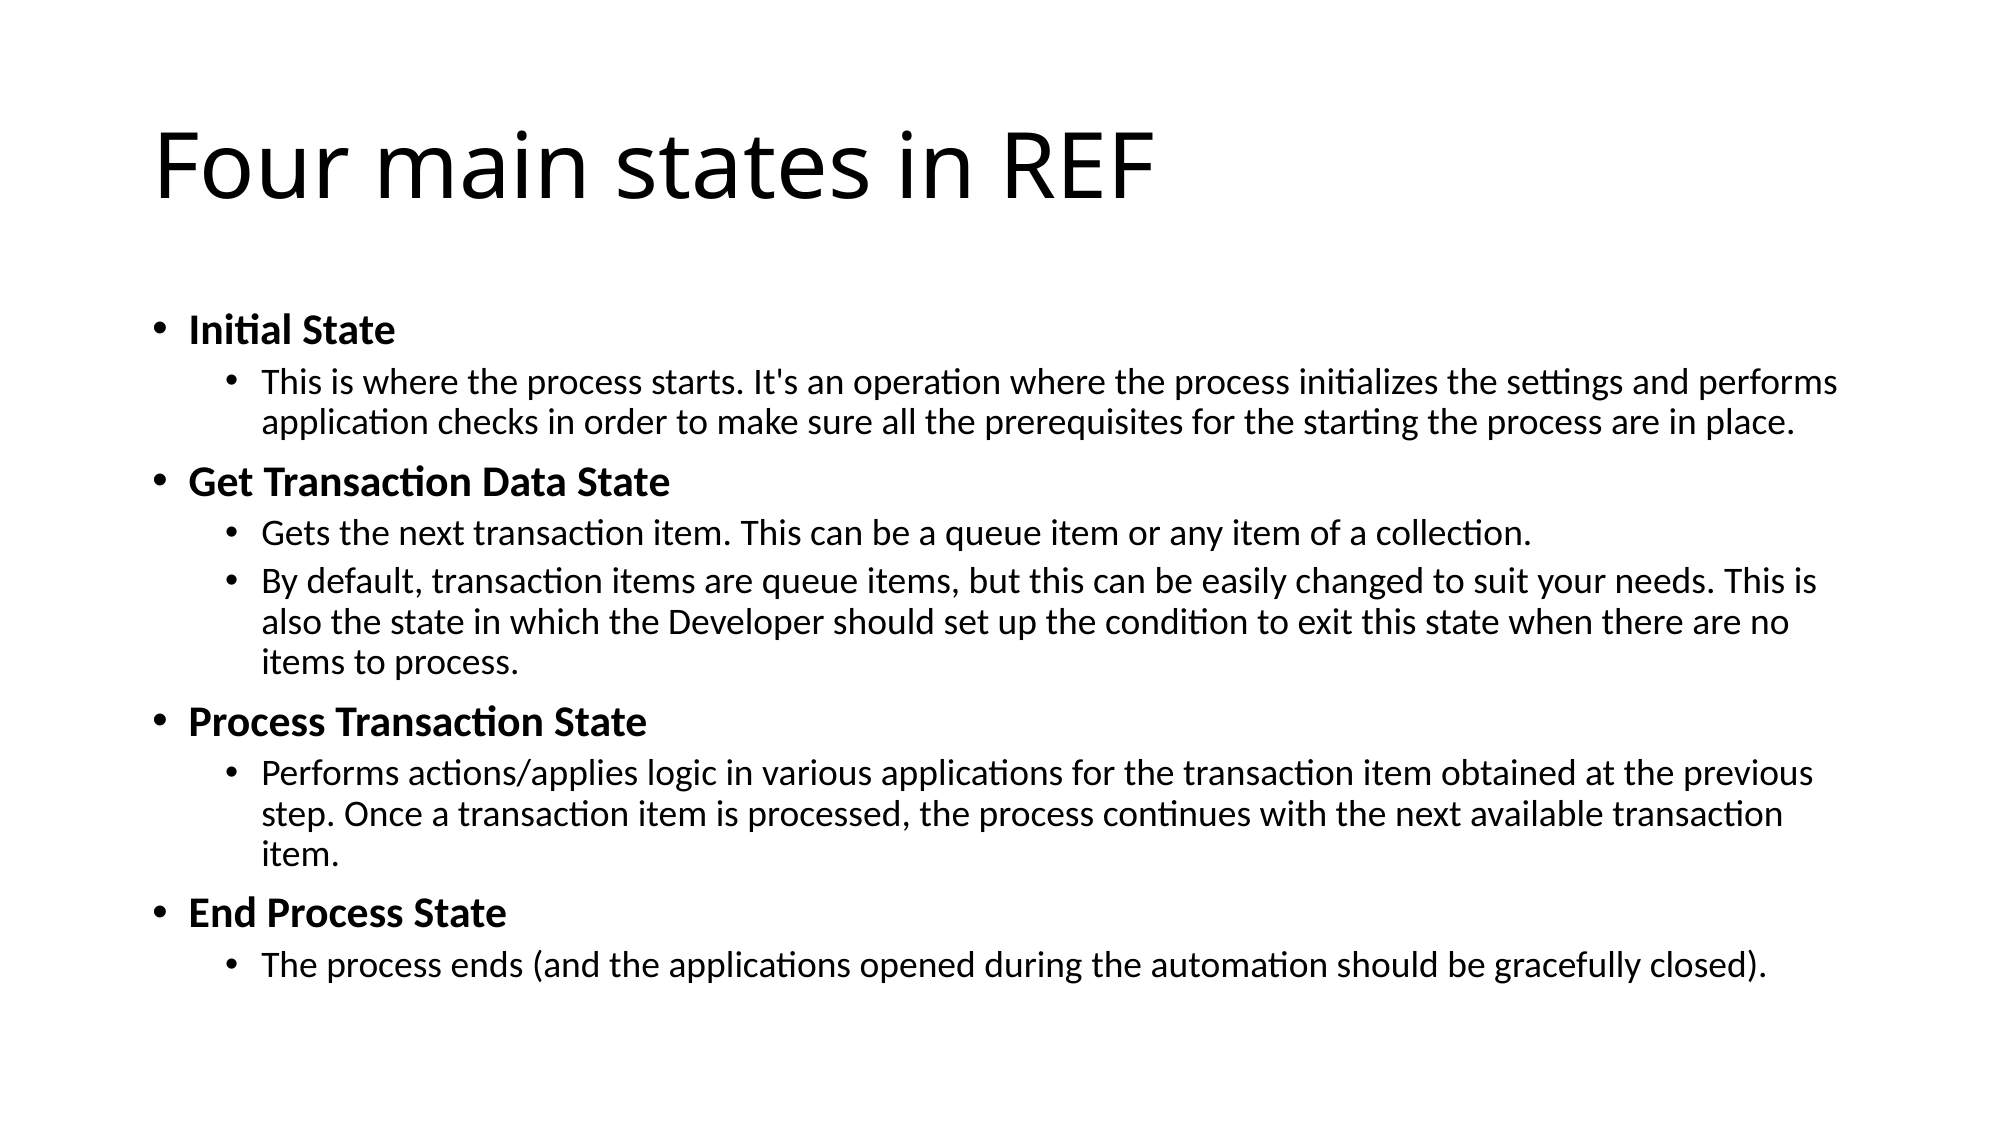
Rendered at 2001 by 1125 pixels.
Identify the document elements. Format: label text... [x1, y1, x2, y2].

list Initial State This is where the process starts. It's an operation where the process initializes the settings and performs application checks in order to make sure all the prerequisites for the starting the process are in place. Get Transaction Data State Gets the next transaction item. This can be a queue item or any item of a collection. By default, transaction items are queue items, but this can be easily changed to suit your needs. This is also the state in which the Developer should set up the condition to exit this state when there are no items to process. Process Transaction State Performs actions/applies logic in various applications for the transaction item obtained at the previous step. Once a transaction item is processed, the process continues with the next available transaction item. End Process State The process ends (and the applications opened during the automation should be gracefully closed). [137, 299, 1863, 1014]
title Four main states in REF [137, 59, 1863, 278]
